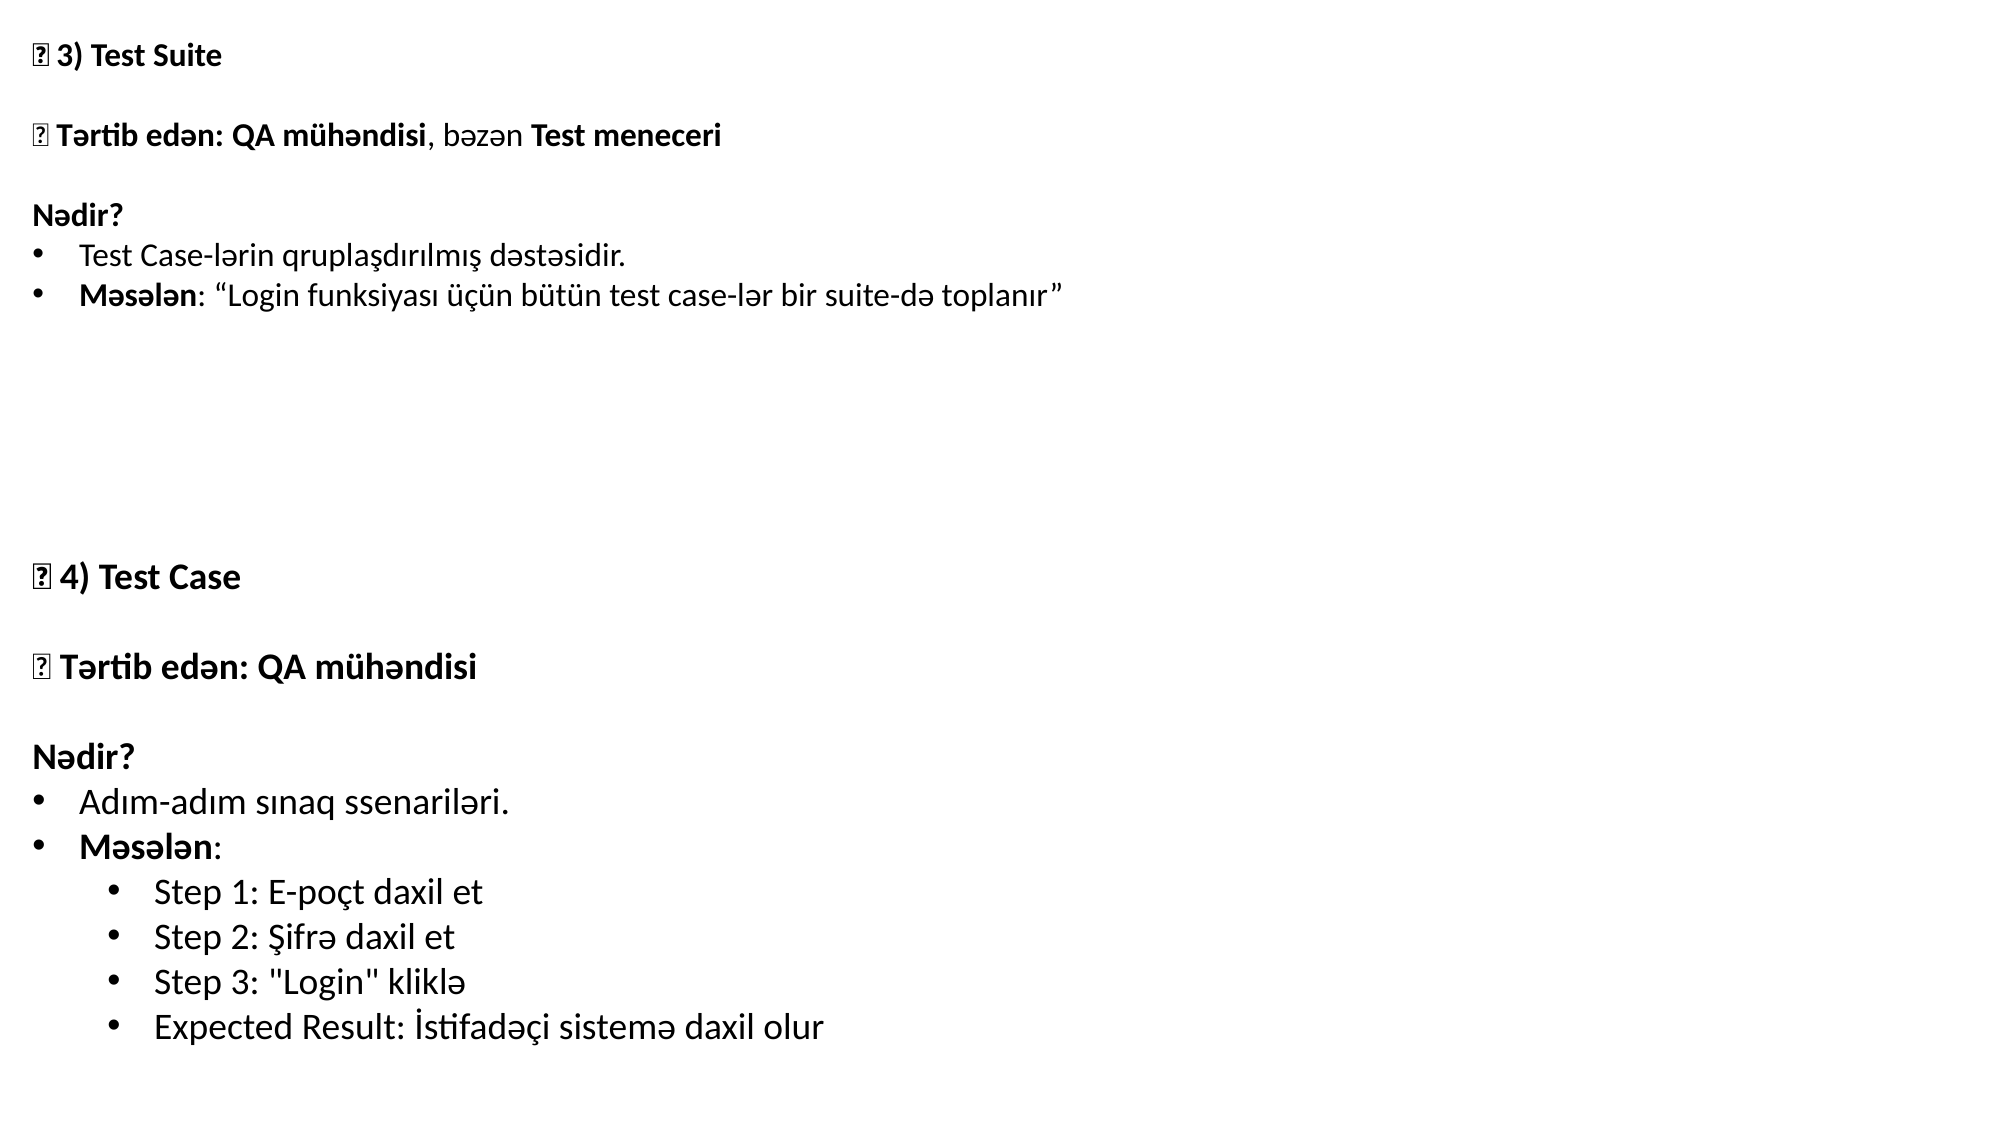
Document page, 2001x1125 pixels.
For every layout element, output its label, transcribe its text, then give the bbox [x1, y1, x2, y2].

text_box ✅ 3) Test Suite 📌 Tərtib edən: QA mühəndisi, bəzən Test meneceri Nədir? Test Case-lərin qruplaşdırılmış dəstəsidir. Məsələn: “Login funksiyası üçün bütün test case-lər bir suite-də toplanır” ✅ 4) Test Case 📌 Tərtib edən: QA mühəndisi Nədir? Adım-adım sınaq ssenariləri. Məsələn: Step 1: E-poçt daxil et Step 2: Şifrə daxil et Step 3: "Login" kliklə Expected Result: İstifadəçi sistemə daxil olur [17, 25, 1984, 1095]
